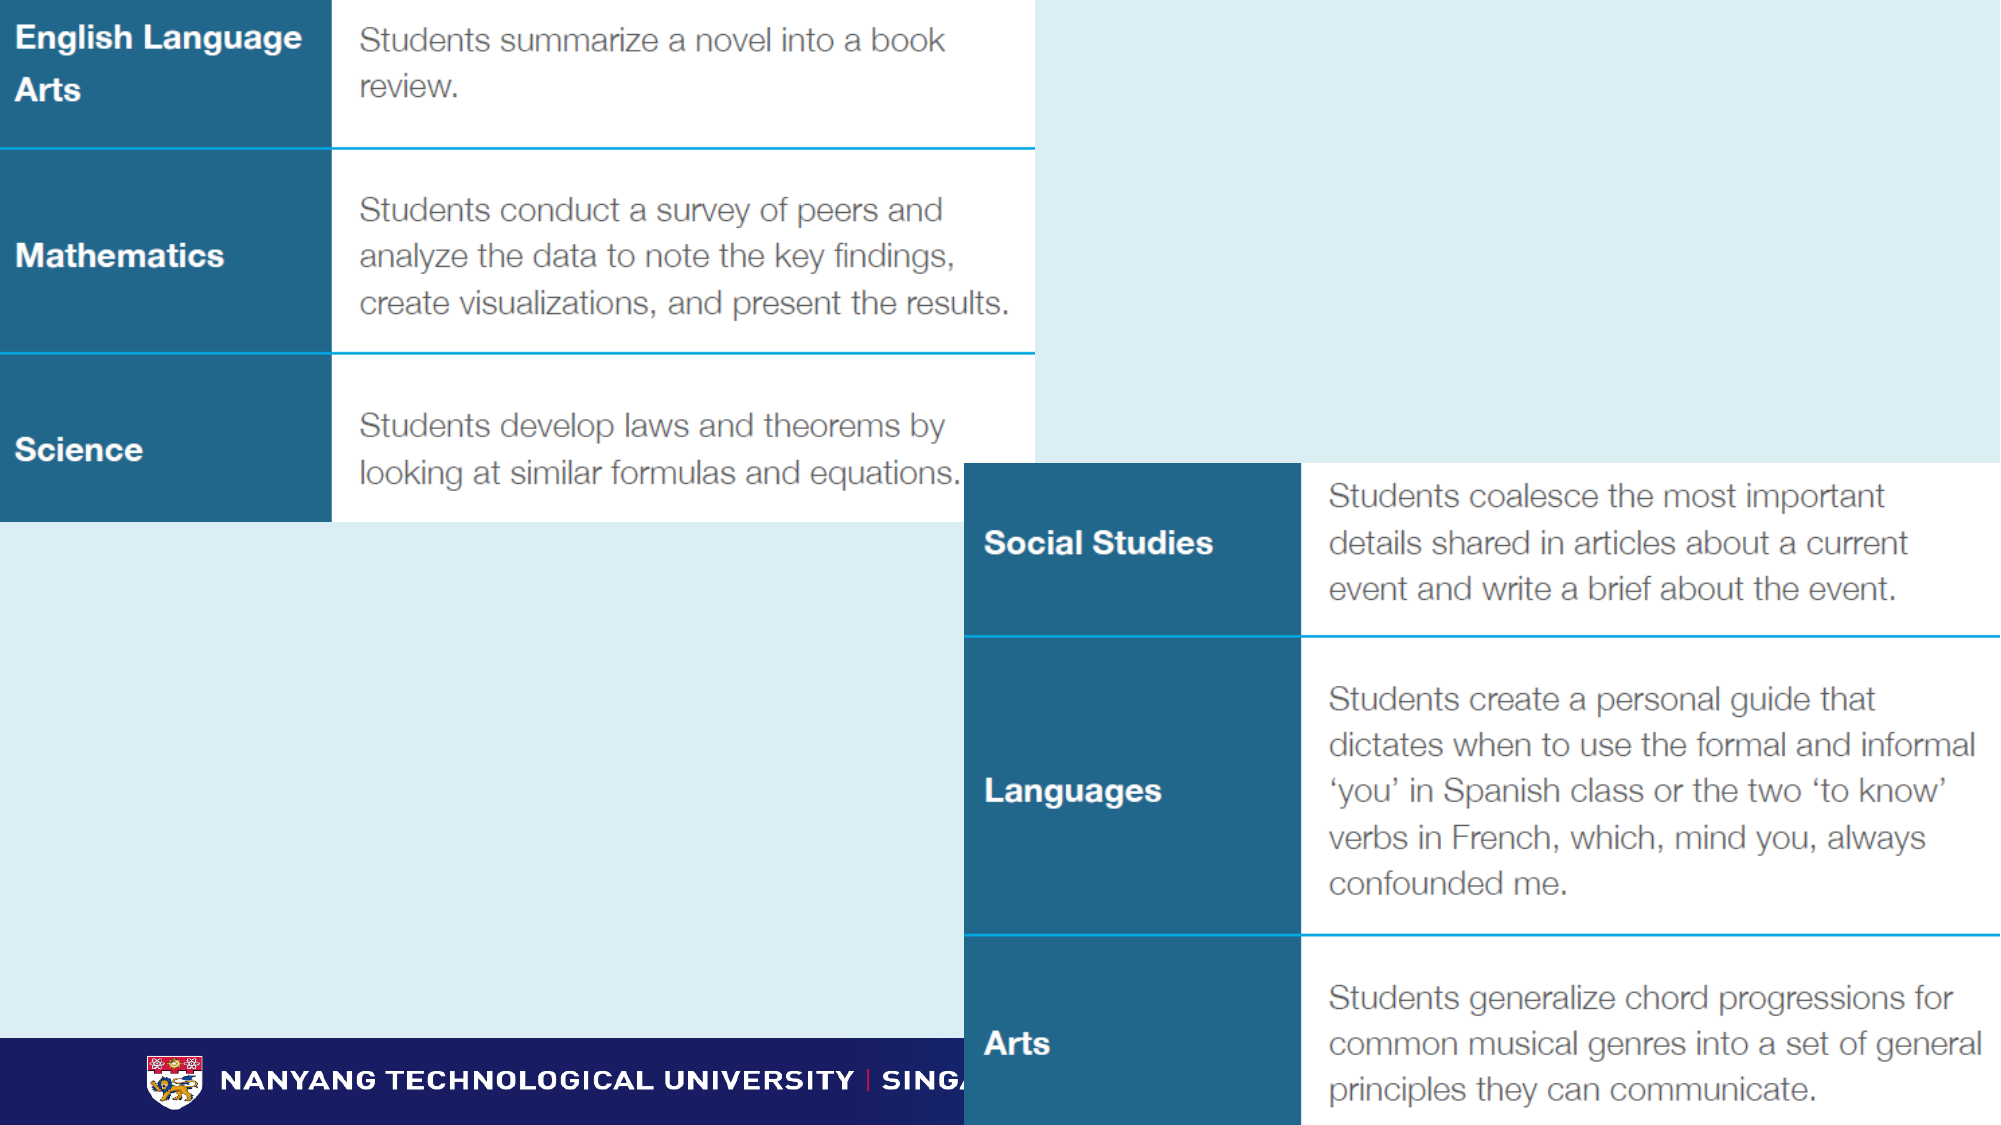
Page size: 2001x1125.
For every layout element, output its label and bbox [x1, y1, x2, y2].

picture [0, 0, 1035, 147]
picture [0, 150, 1035, 352]
picture [0, 937, 2000, 1125]
picture [963, 638, 2000, 933]
picture [0, 355, 2000, 635]
